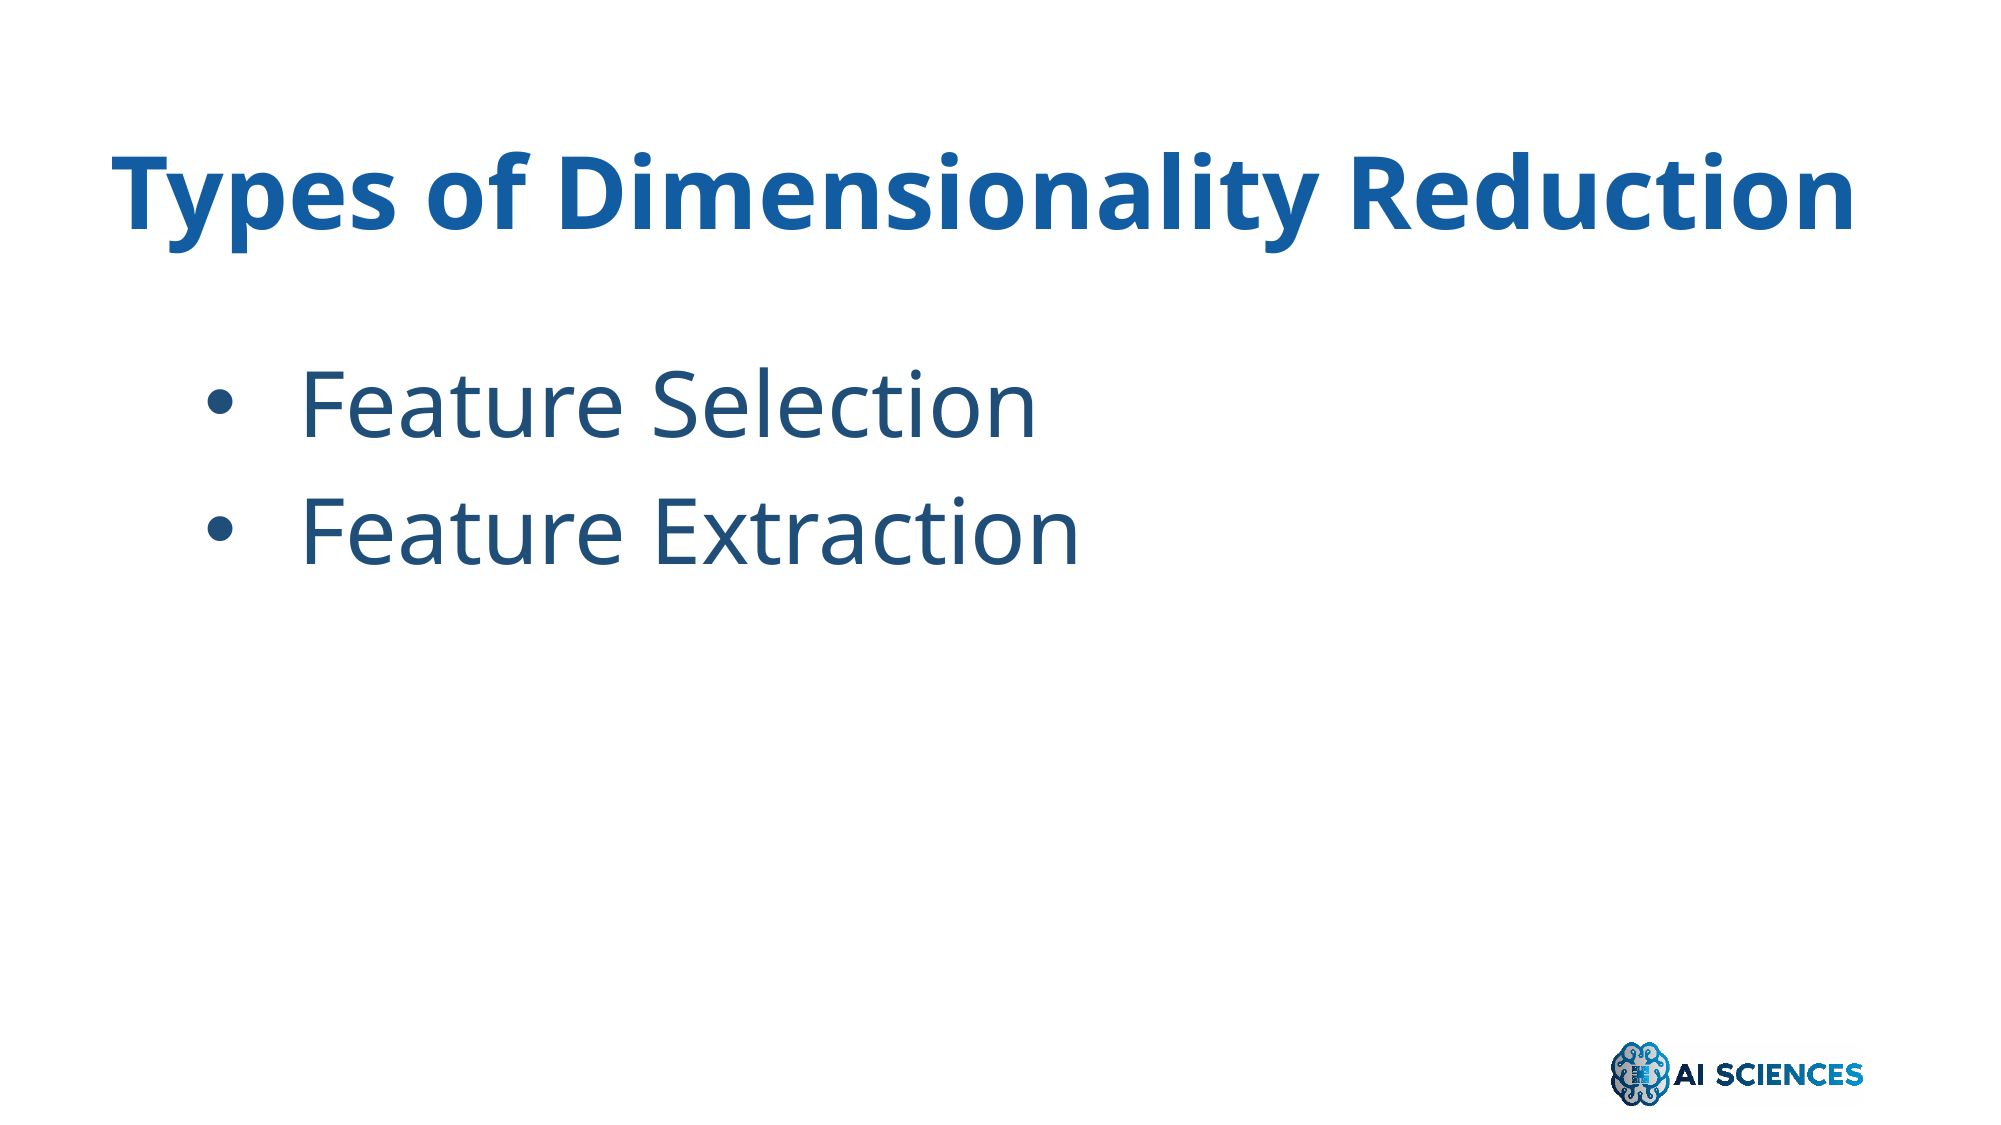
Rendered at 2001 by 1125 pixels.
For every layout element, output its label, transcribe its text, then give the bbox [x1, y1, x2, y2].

text_box Feature Selection Feature Extraction [39, 322, 1904, 590]
text_box Types of Dimensionality Reduction [0, 109, 1985, 259]
picture [1611, 1042, 1863, 1106]
picture [1853, 1068, 1863, 1074]
picture [1644, 1047, 1656, 1058]
picture [1659, 1080, 1665, 1091]
